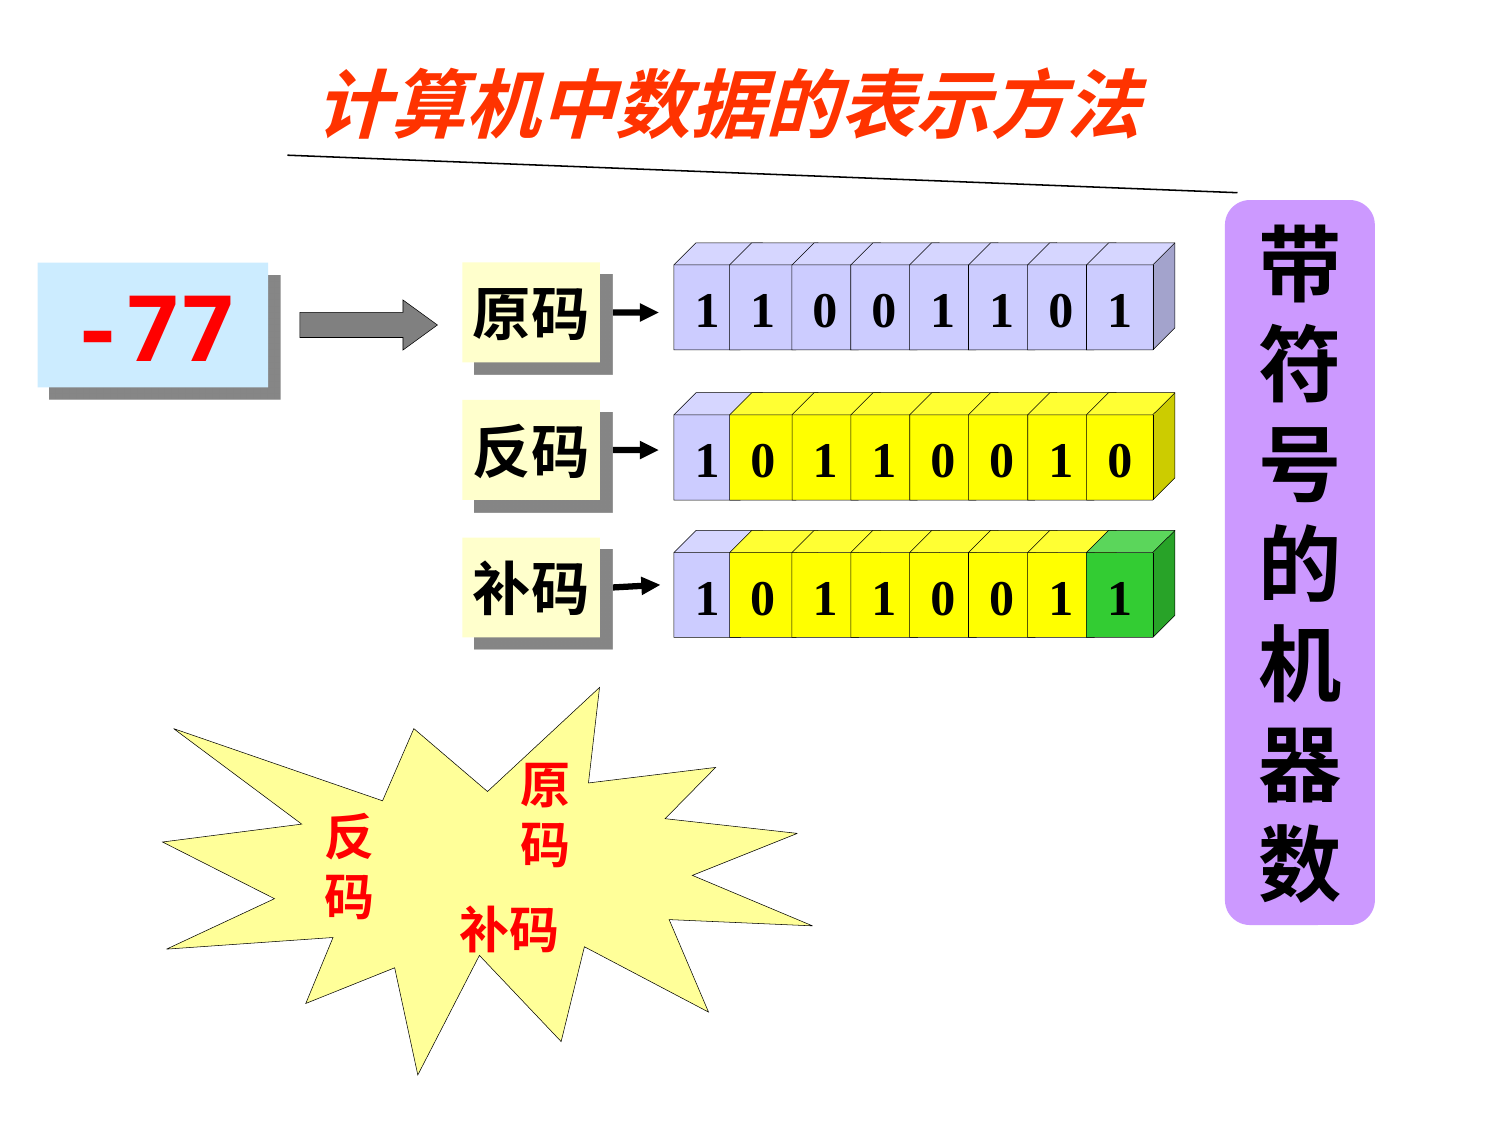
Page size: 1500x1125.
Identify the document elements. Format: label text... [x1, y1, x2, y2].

text_box 1 [673, 392, 728, 501]
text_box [287, 49, 1238, 193]
text_box [299, 299, 438, 351]
text_box [613, 579, 661, 592]
text_box 带 符 号 的 机 器 数 [1224, 200, 1375, 926]
text_box -77 [37, 262, 269, 388]
text_box [613, 306, 659, 319]
text_box 反码 [462, 399, 600, 500]
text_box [673, 242, 1176, 351]
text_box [673, 530, 1117, 638]
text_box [729, 392, 1176, 501]
text_box [613, 443, 659, 457]
text_box 原码 [462, 262, 600, 363]
text_box 1 [1119, 530, 1175, 638]
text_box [162, 687, 813, 1076]
text_box [187, 249, 425, 350]
text_box 补码 [462, 537, 600, 638]
